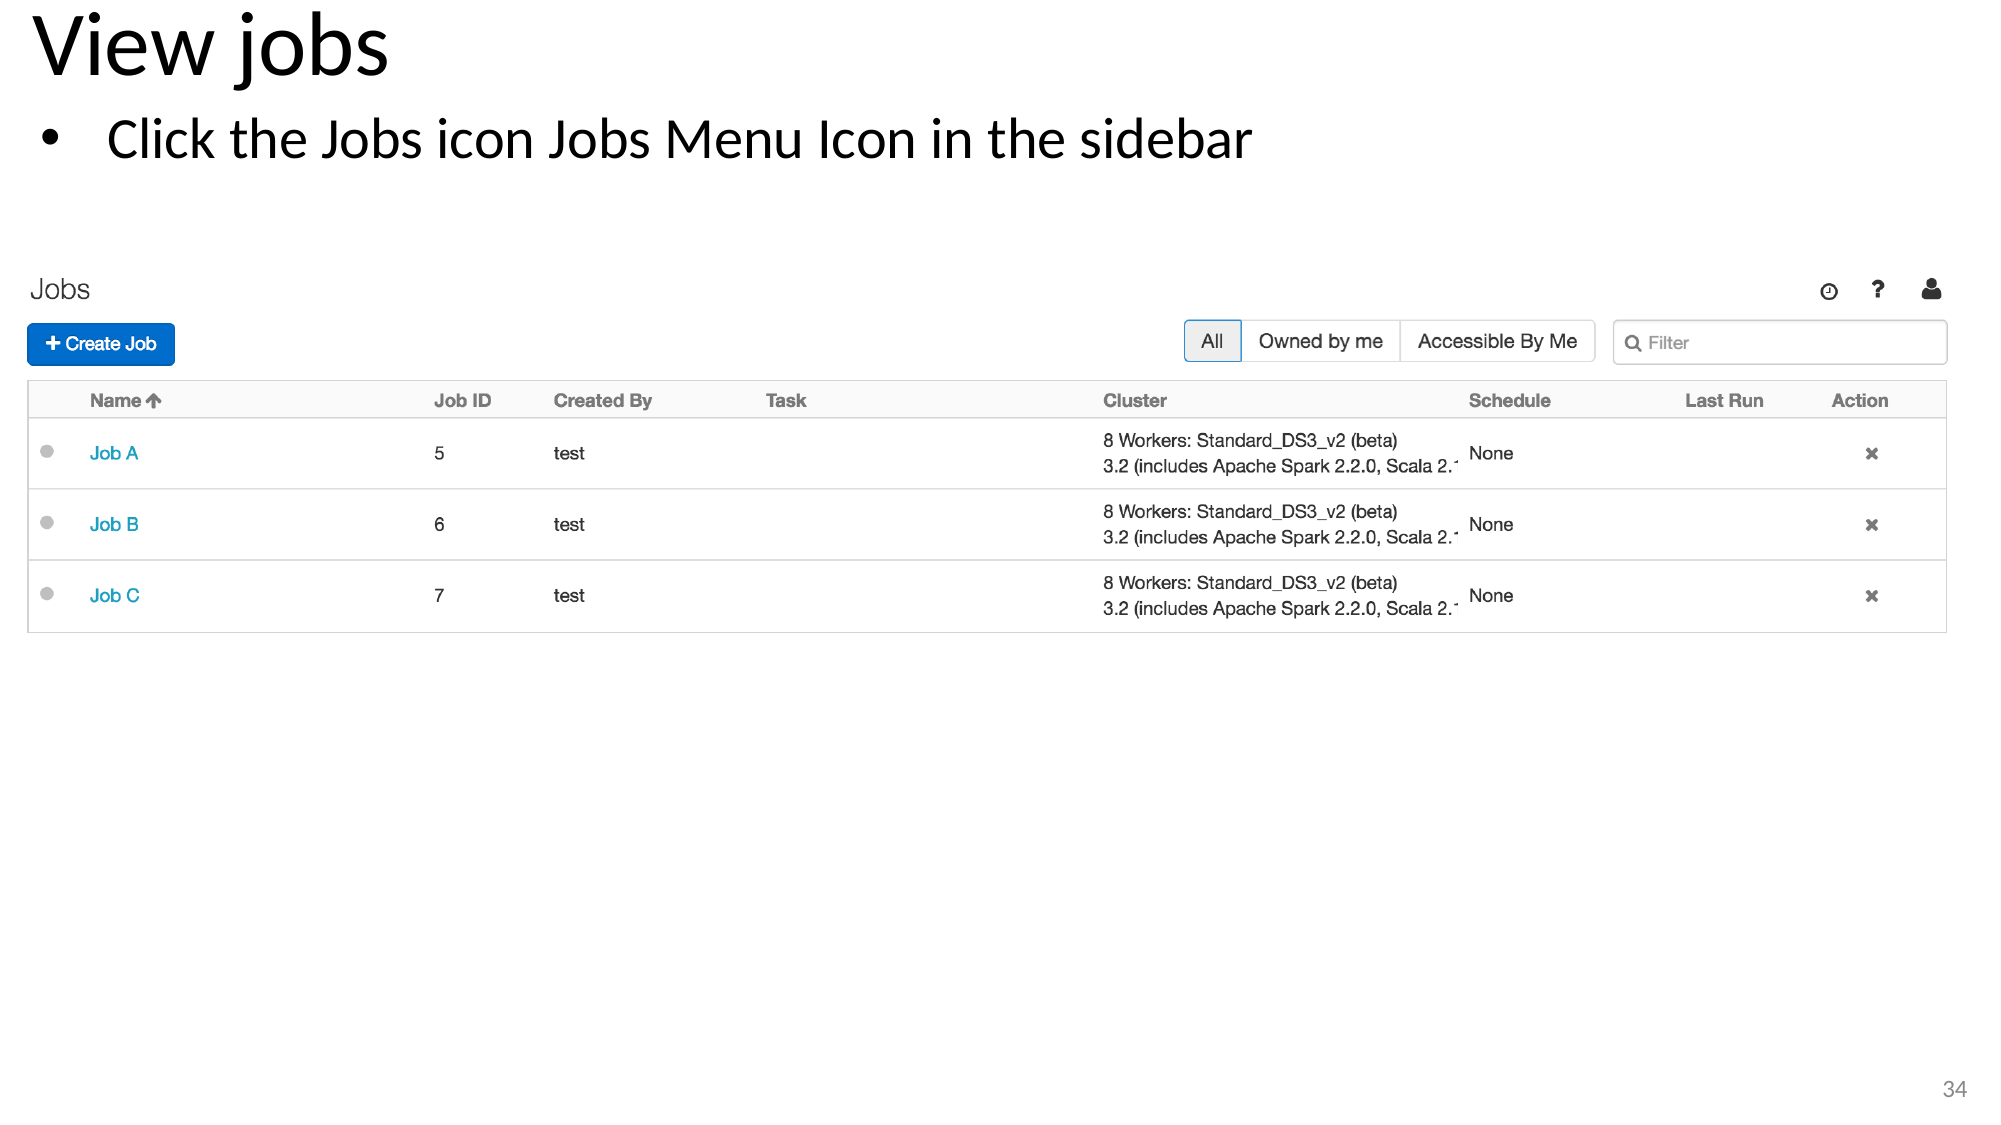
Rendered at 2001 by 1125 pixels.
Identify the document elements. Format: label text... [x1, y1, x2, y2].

picture [16, 259, 1954, 661]
title View jobs [17, 4, 1983, 87]
slide_number 34 [1877, 1057, 1983, 1117]
list Click the Jobs icon Jobs Menu Icon in the sidebar [17, 100, 1983, 1042]
